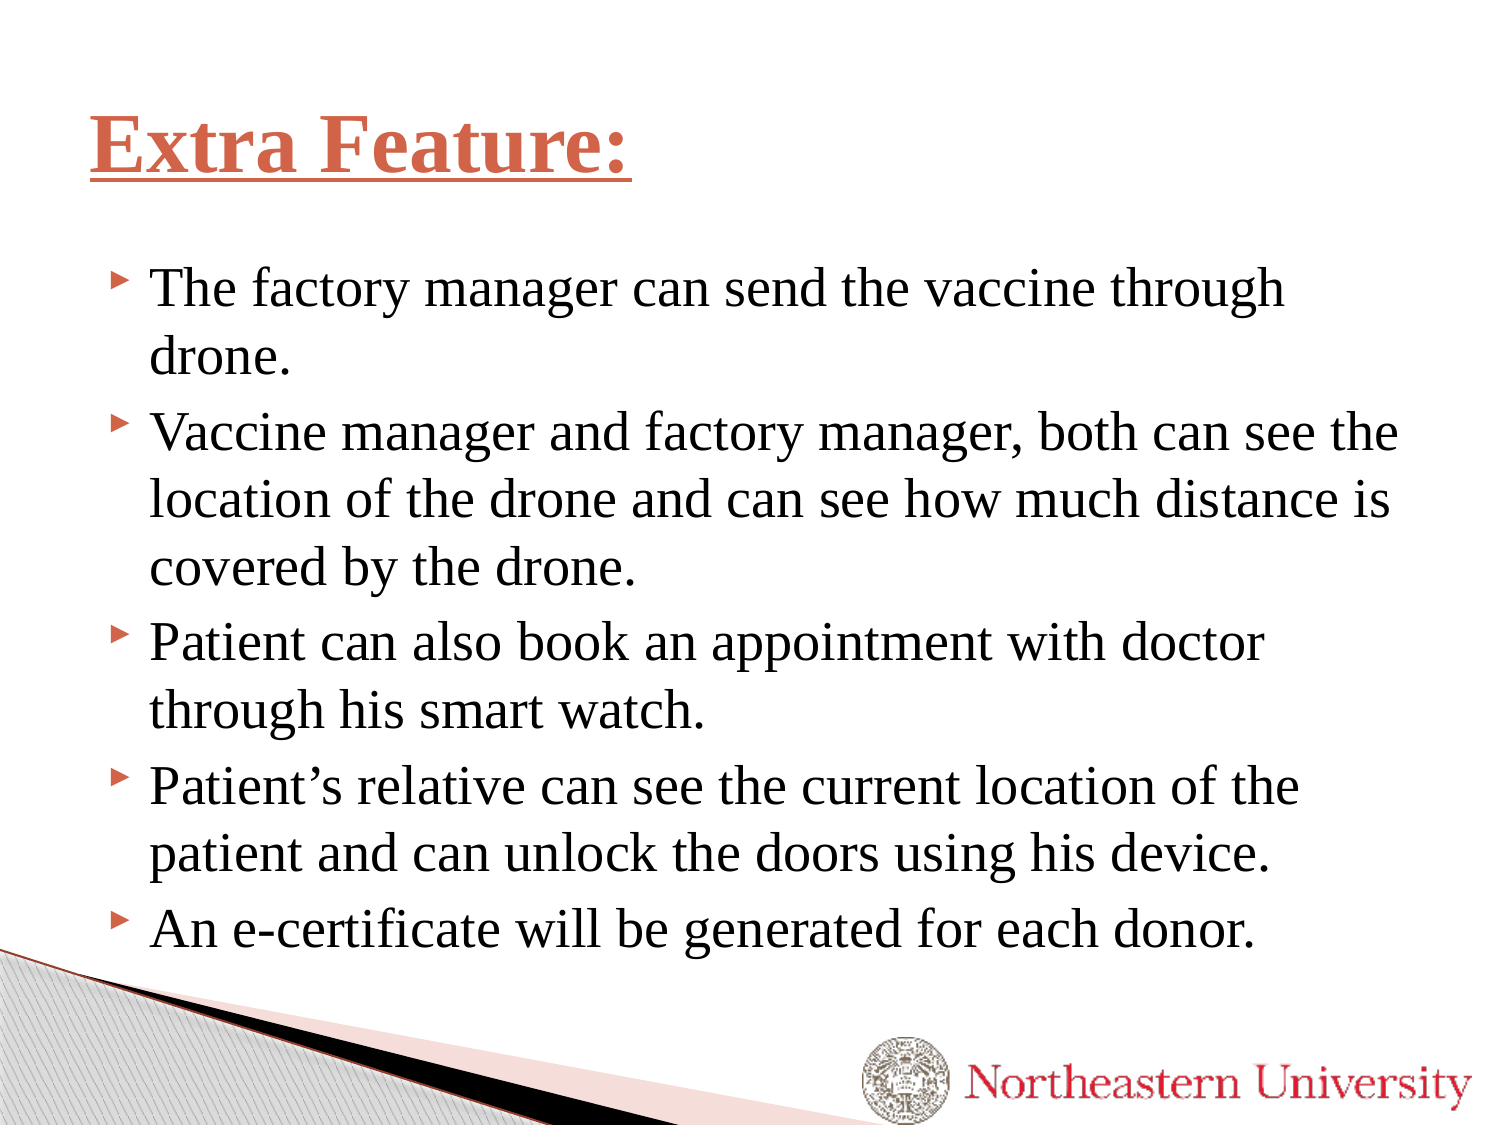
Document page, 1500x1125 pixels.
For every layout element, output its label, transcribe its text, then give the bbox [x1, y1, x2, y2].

list The factory manager can send the vaccine through drone. Vaccine manager and factory manager, both can see the location of the drone and can see how much distance is covered by the drone. Patient can also book an appointment with doctor through his smart watch. Patient’s relative can see the current location of the patient and can unlock the doors using his device. An e-certificate will be generated for each donor. [75, 243, 1425, 986]
picture [862, 1036, 1473, 1125]
title Extra Feature: [75, 45, 1425, 233]
